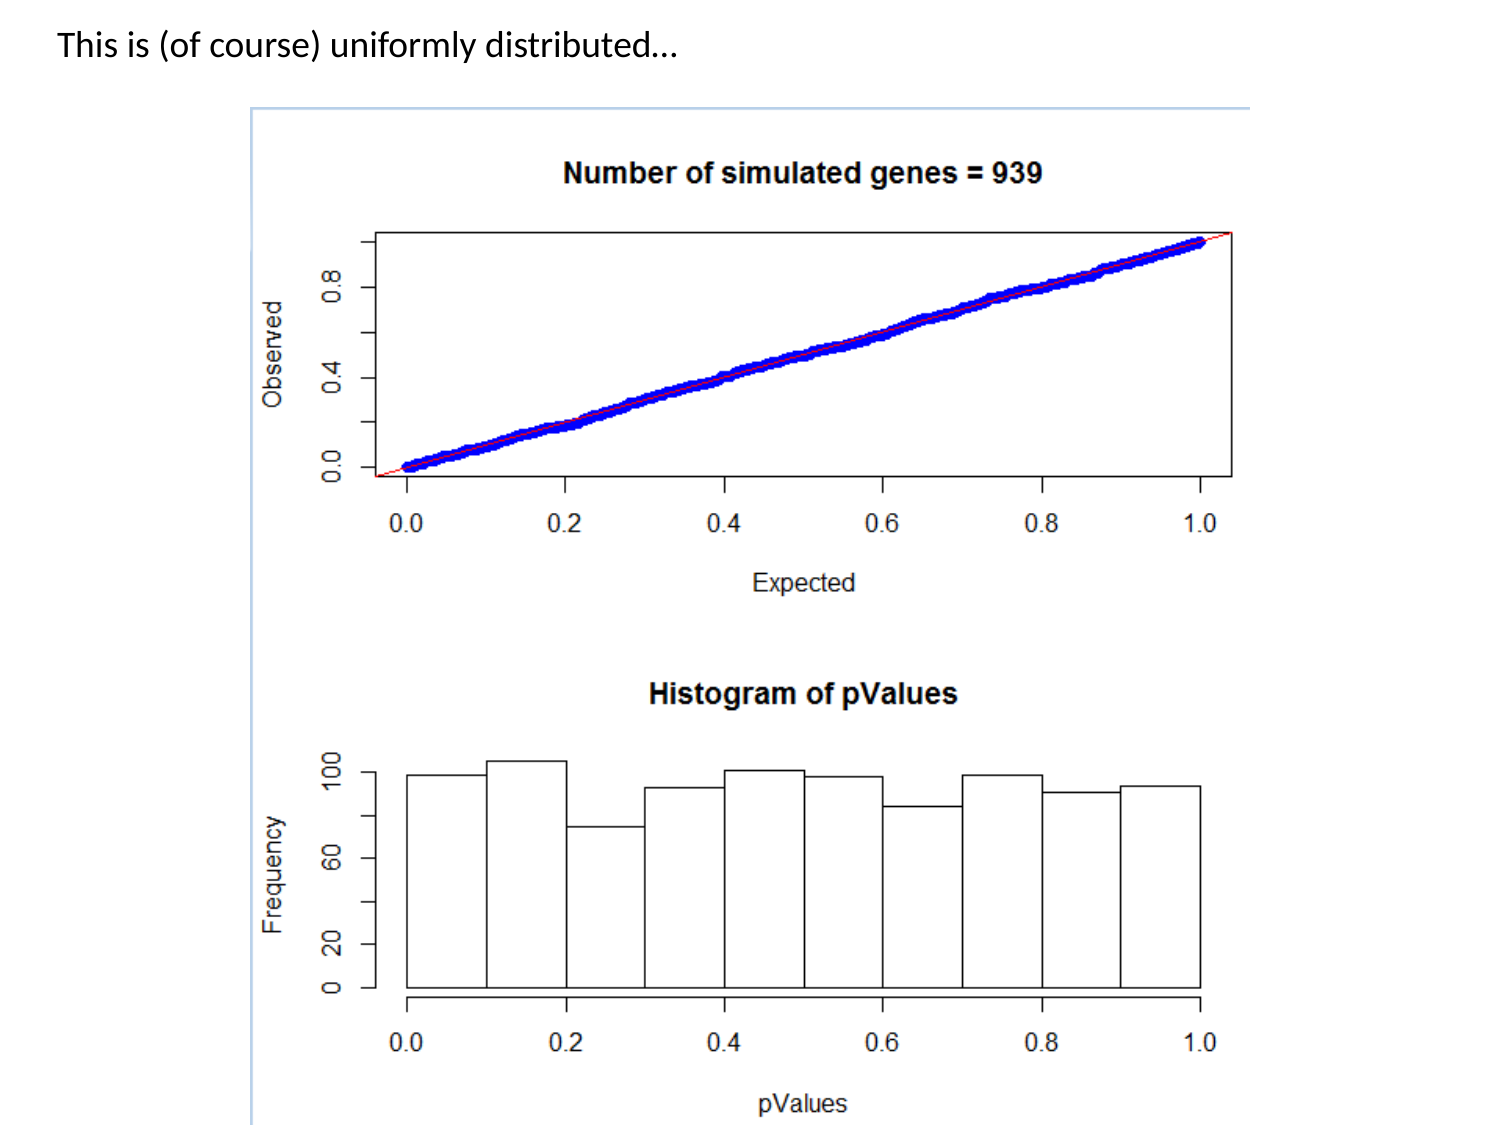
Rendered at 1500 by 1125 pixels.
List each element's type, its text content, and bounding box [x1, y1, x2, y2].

text_box This is (of course) uniformly distributed… [42, 12, 694, 73]
picture [250, 107, 1250, 1125]
